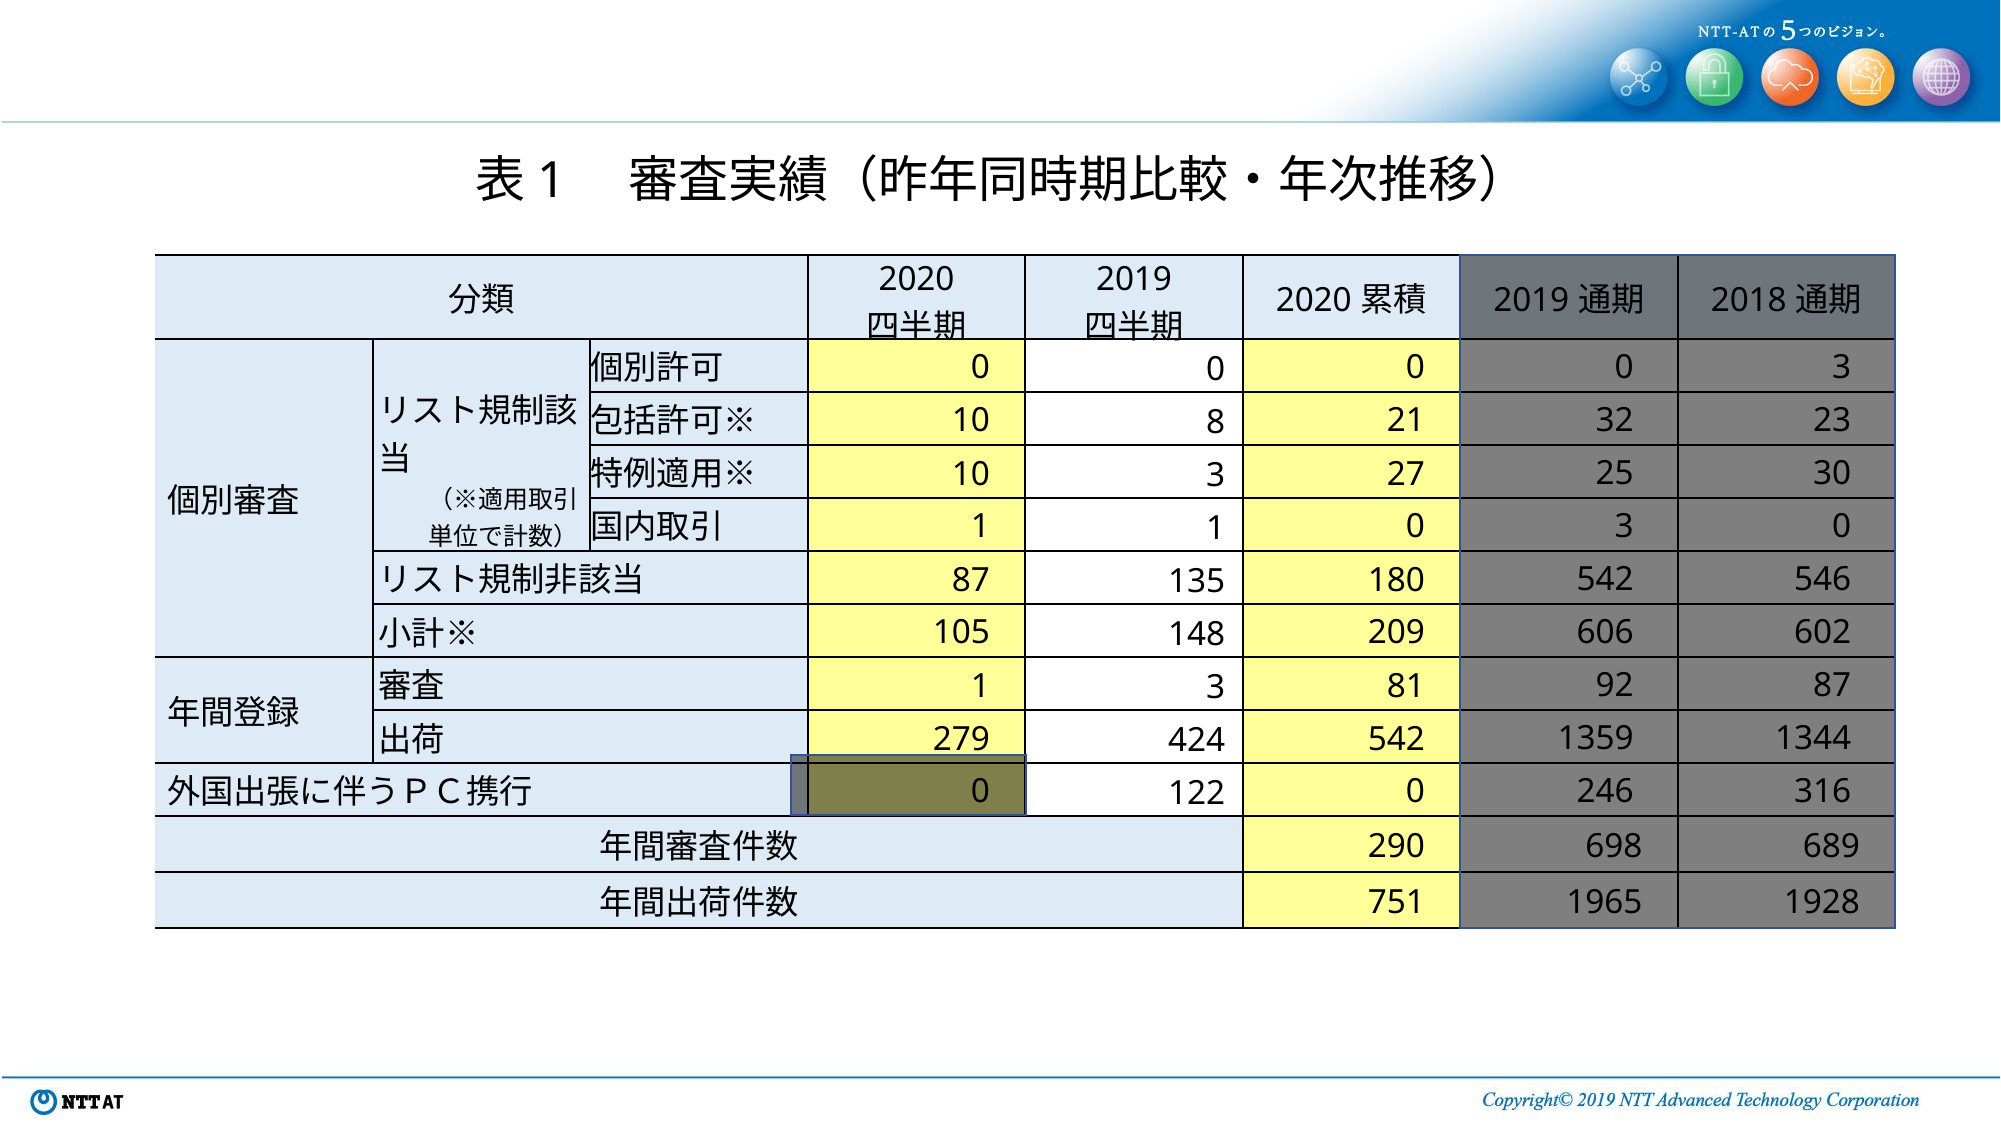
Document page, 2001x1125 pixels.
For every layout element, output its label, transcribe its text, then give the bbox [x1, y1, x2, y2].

table_cell 148 [1026, 605, 1242, 656]
table_header 2020 四半期 [809, 256, 1024, 338]
table_cell 542 [1244, 711, 1459, 762]
table_cell 外国出張に伴うＰＣ携行 [155, 764, 790, 815]
table_cell 3 [1026, 658, 1242, 709]
table_cell 87 [809, 552, 1024, 603]
table_cell 122 [1027, 764, 1242, 815]
table_cell 180 [1244, 552, 1459, 603]
table_cell 1 [809, 499, 1024, 550]
table_cell リスト規制該当 （※適用取引単位で計数） [374, 340, 589, 550]
table_cell 出荷 [374, 711, 807, 762]
table_cell 0 [1244, 499, 1459, 550]
table_cell 小計※ [374, 605, 807, 656]
table_cell 10 [809, 393, 1024, 444]
text_box [790, 754, 1027, 816]
table_cell 209 [1244, 605, 1459, 656]
table_cell 年間登録 [155, 658, 372, 762]
table_cell 1 [809, 658, 1024, 709]
table_cell 1 [1026, 499, 1242, 550]
table_cell 8 [1026, 393, 1242, 444]
table_header 分類 [155, 256, 807, 338]
table_cell 10 [809, 446, 1024, 497]
table_cell 751 [1244, 873, 1459, 927]
table_cell 個別許可 [591, 340, 807, 391]
table_cell 105 [809, 605, 1024, 656]
table_cell 年間審査件数 [155, 817, 1242, 871]
table_header 2019 四半期 [1026, 256, 1242, 338]
table_cell 特例適用※ [591, 446, 807, 497]
table_cell 279 [809, 711, 1024, 754]
table_cell 年間出荷件数 [155, 873, 1242, 927]
table_header 2020累積 [1244, 256, 1459, 338]
table_cell 0 [1244, 764, 1459, 815]
picture [1, 0, 2001, 1125]
table_cell 包括許可※ [591, 393, 807, 444]
table_cell 27 [1244, 446, 1459, 497]
table_cell 424 [1026, 711, 1242, 762]
table_cell リスト規制非該当 [374, 552, 807, 603]
table_cell 0 [809, 340, 1024, 391]
table_cell 135 [1026, 552, 1242, 603]
text_box 表1 審査実績（昨年同時期比較・年次推移） [328, 139, 1675, 215]
table_cell 国内取引 [591, 499, 807, 550]
table_cell 21 [1244, 393, 1459, 444]
table_cell 81 [1244, 658, 1459, 709]
table_cell 審査 [374, 658, 807, 709]
table_cell 0 [1026, 340, 1242, 391]
text_box [1459, 254, 1896, 929]
table_cell 290 [1244, 817, 1459, 871]
table_cell 3 [1026, 446, 1242, 497]
table_cell 個別審査 [155, 340, 372, 656]
table_cell 0 [1244, 340, 1459, 391]
